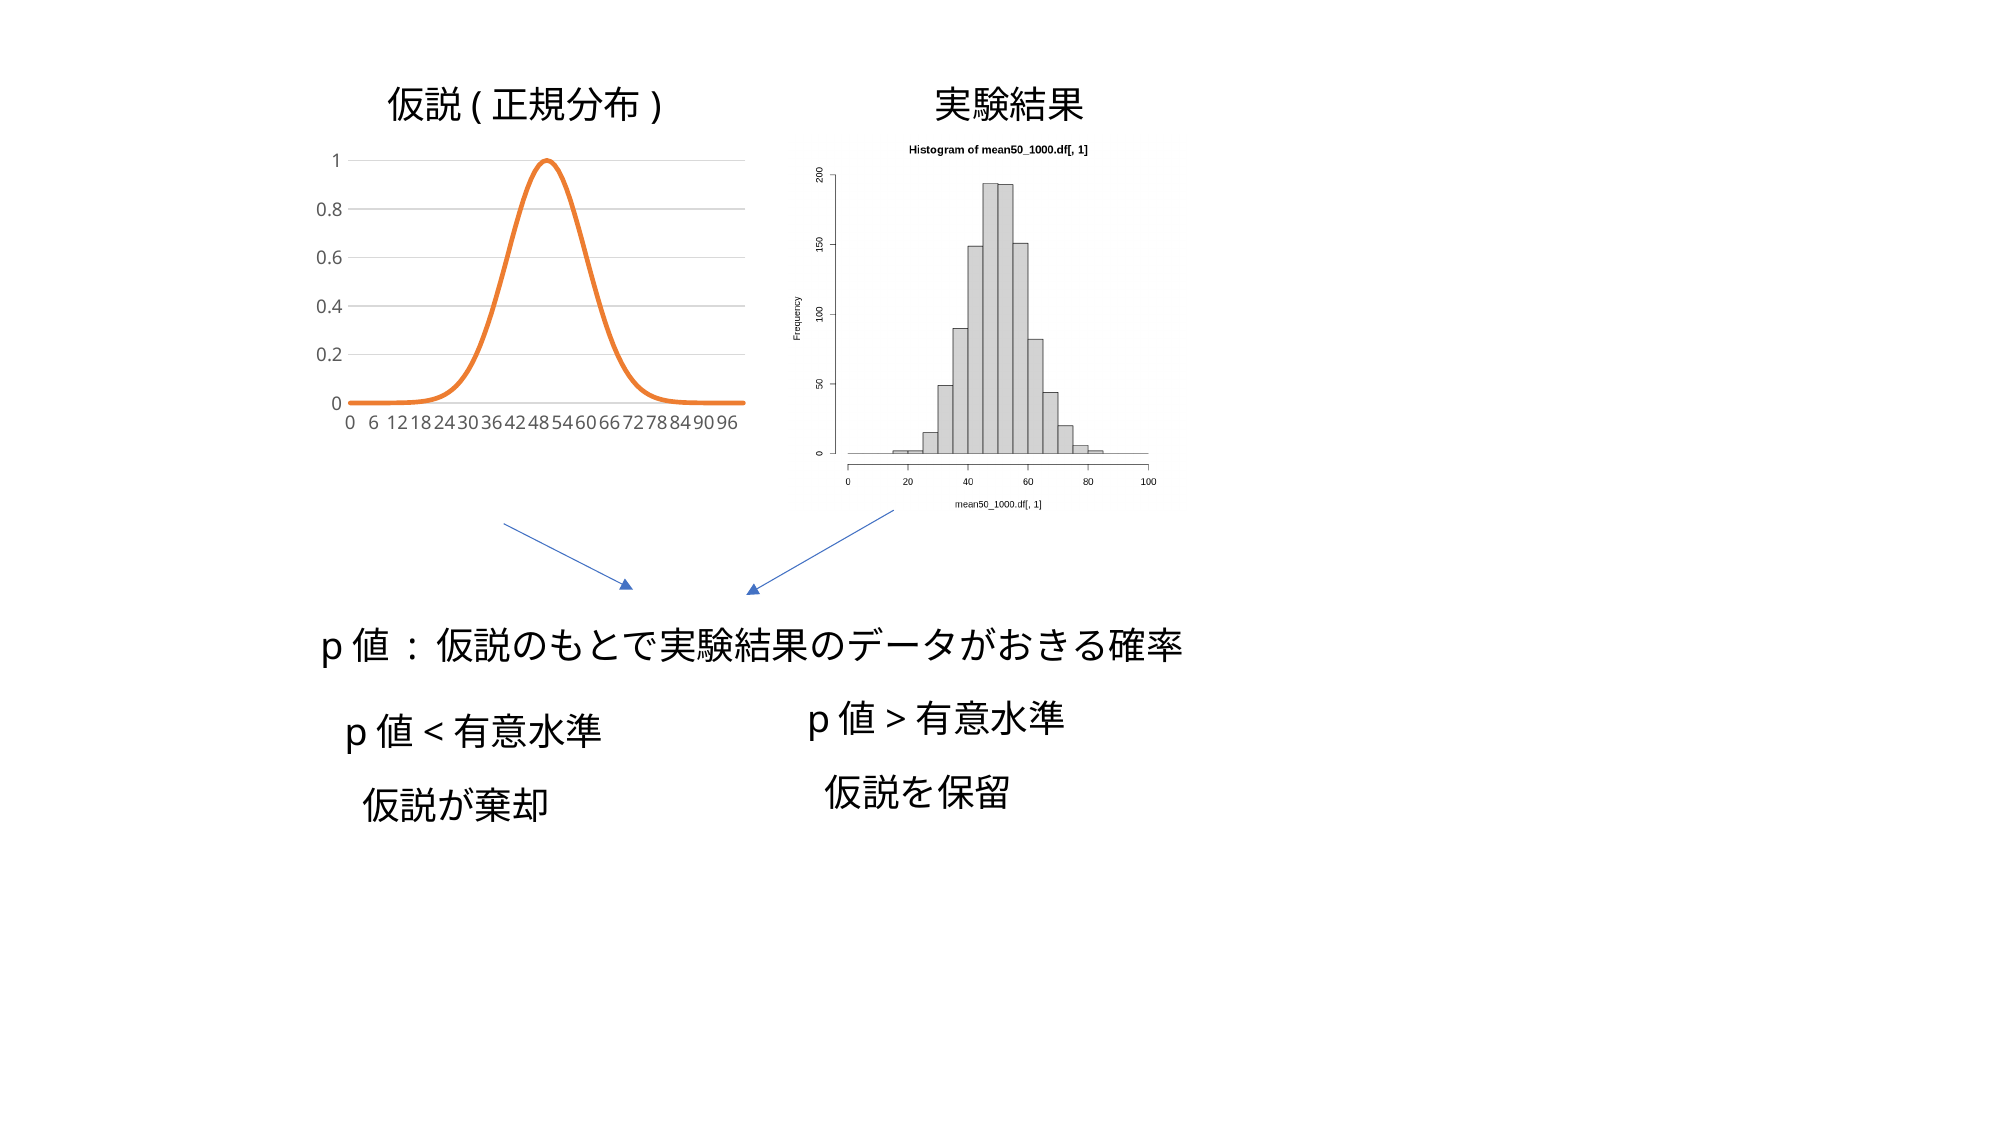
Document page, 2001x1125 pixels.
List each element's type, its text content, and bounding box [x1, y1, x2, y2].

text_box 仮説を保留 [810, 761, 1028, 822]
picture [788, 134, 1187, 511]
text_box 仮説が棄却 [347, 774, 565, 835]
text_box 実験結果 [919, 73, 1100, 134]
text_box p値>有意水準 [792, 687, 1081, 748]
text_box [503, 523, 633, 590]
chart [302, 104, 747, 462]
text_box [746, 510, 894, 595]
text_box 仮説(正規分布) [372, 73, 677, 104]
text_box p値<有意水準 [329, 700, 619, 761]
text_box p値 : 仮説のもとで実験結果のデータがおきる確率 [305, 614, 1199, 675]
